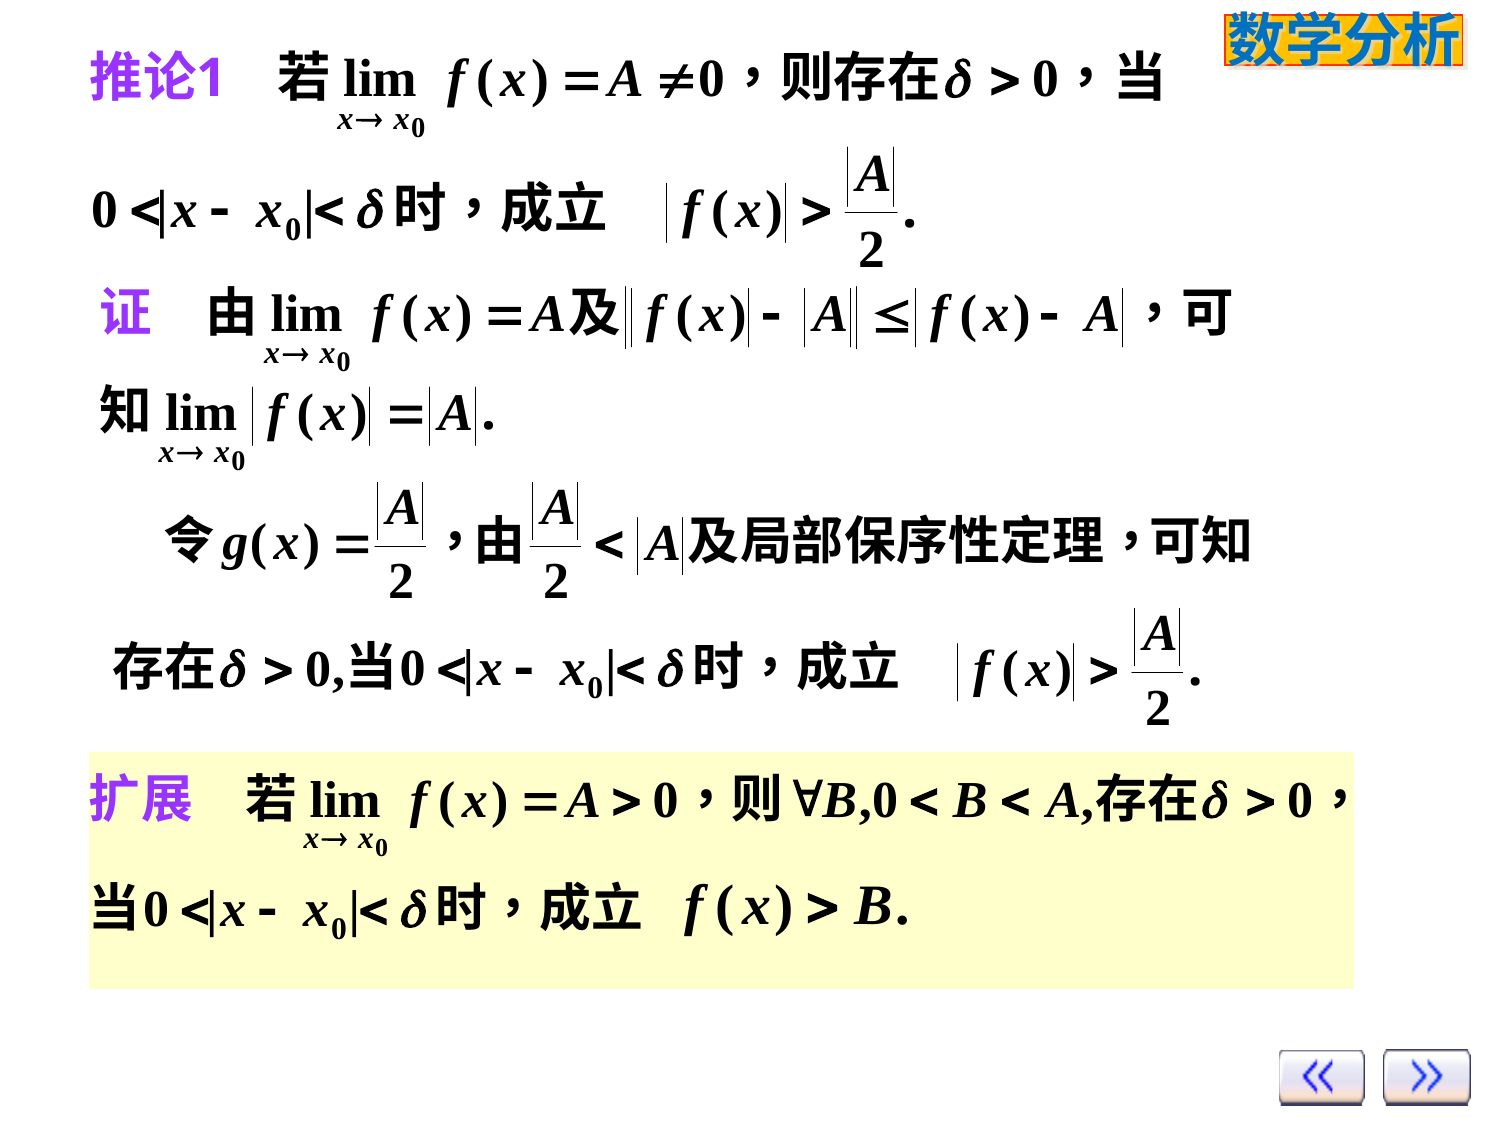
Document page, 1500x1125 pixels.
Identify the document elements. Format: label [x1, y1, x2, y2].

picture [1383, 1049, 1471, 1106]
text_box [89, 42, 1257, 289]
text_box [88, 751, 1355, 990]
picture [1279, 1050, 1365, 1106]
text_box [99, 277, 1255, 477]
text_box [112, 477, 1255, 731]
